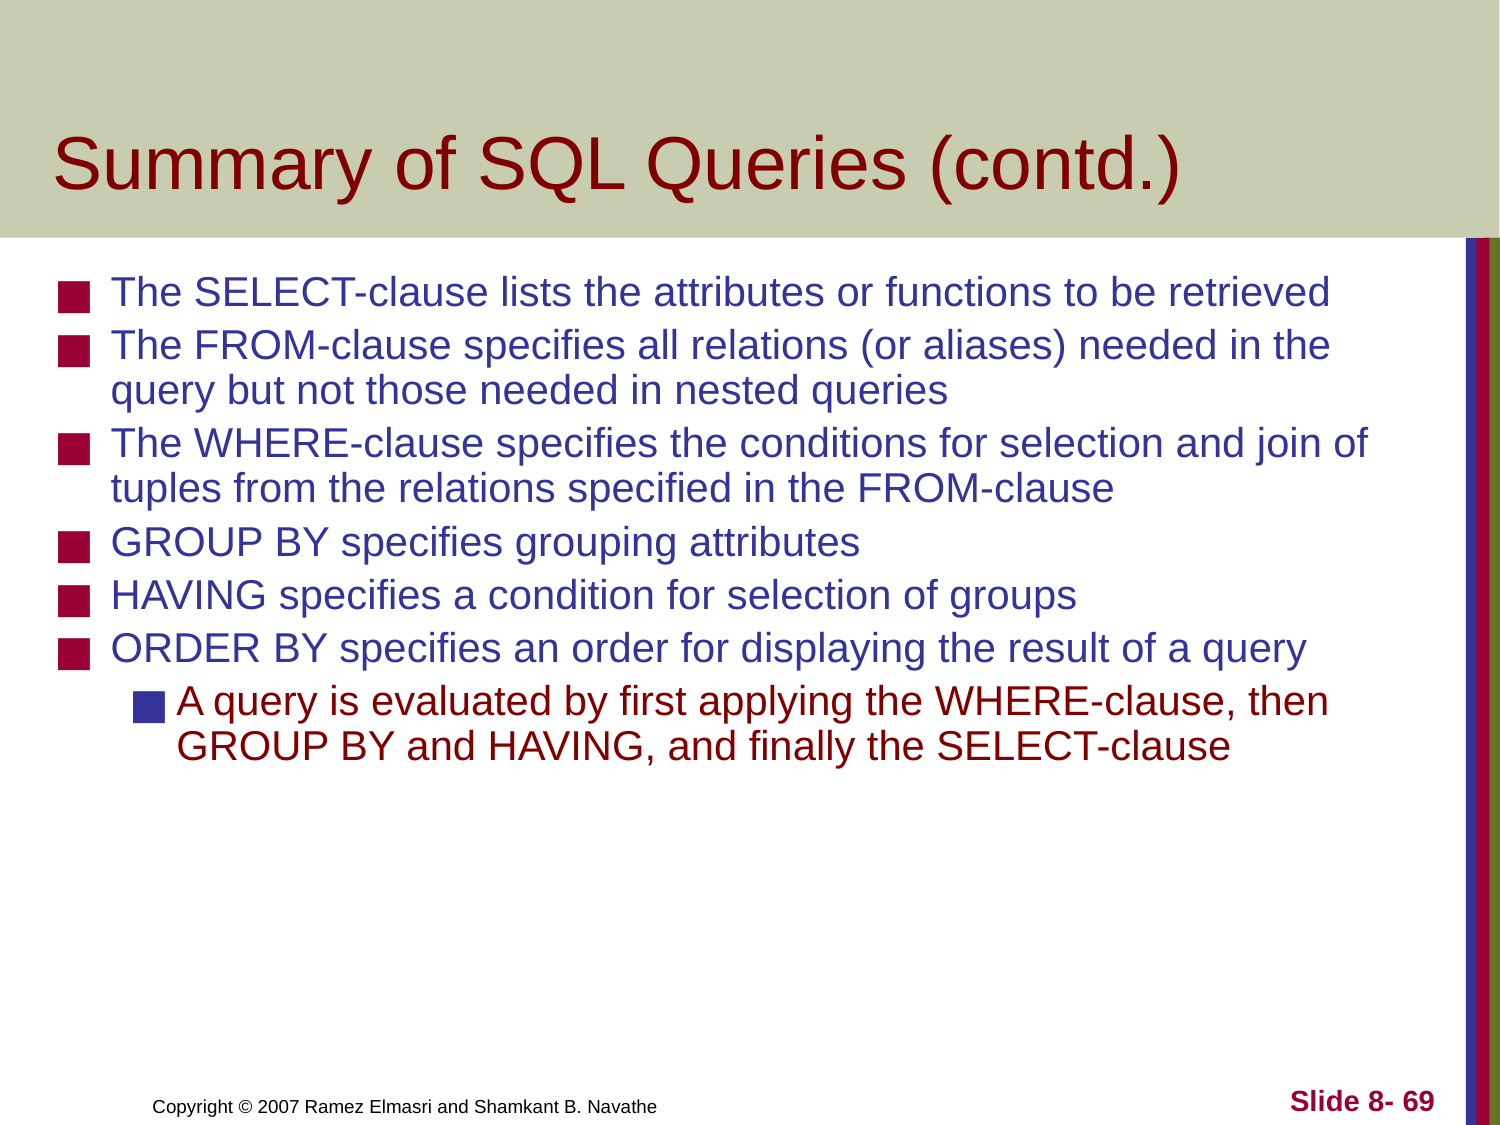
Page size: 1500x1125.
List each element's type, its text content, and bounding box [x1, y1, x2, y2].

text_box Slide 8- ‹#› [1137, 1049, 1450, 1125]
title Summary of SQL Queries (contd.) [37, 49, 1317, 213]
list The SELECT-clause lists the attributes or functions to be retrieved The FROM-clause specifies all relations (or aliases) needed in the query but not those needed in nested queries The WHERE-clause specifies the conditions for selection and join of tuples from the relations specified in the FROM-clause GROUP BY specifies grouping attributes HAVING specifies a condition for selection of groups ORDER BY specifies an order for displaying the result of a query A query is evaluated by first applying the WHERE-clause, then GROUP BY and HAVING, and finally the SELECT-clause [39, 262, 1400, 1013]
